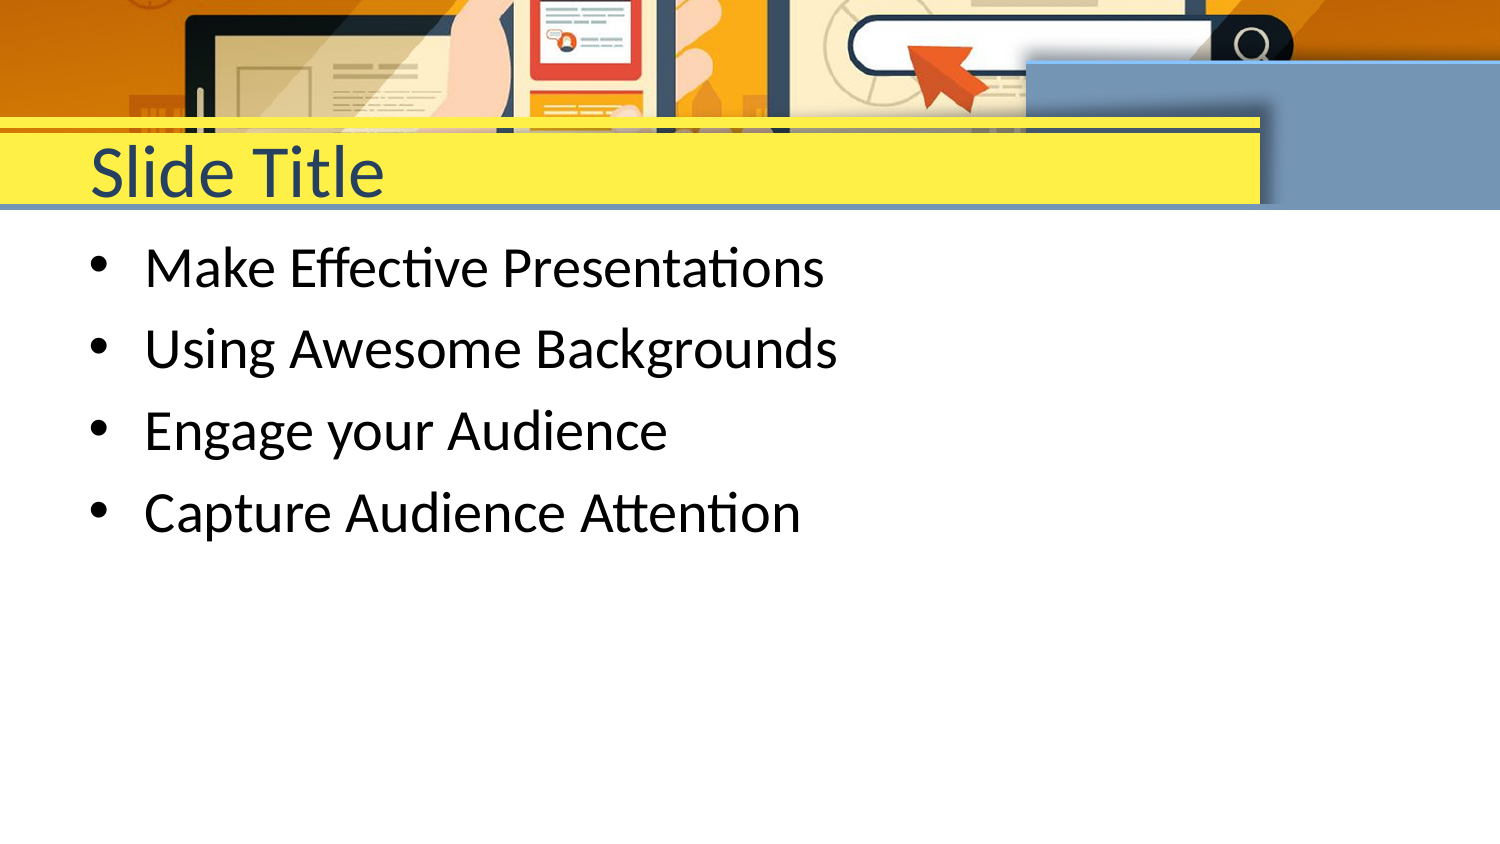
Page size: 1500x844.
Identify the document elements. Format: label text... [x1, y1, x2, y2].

list Make Effective Presentations Using Awesome Backgrounds Engage your Audience Capture Audience Attention [73, 221, 1427, 782]
title Slide Title [75, 88, 1428, 247]
picture [0, 0, 1500, 844]
